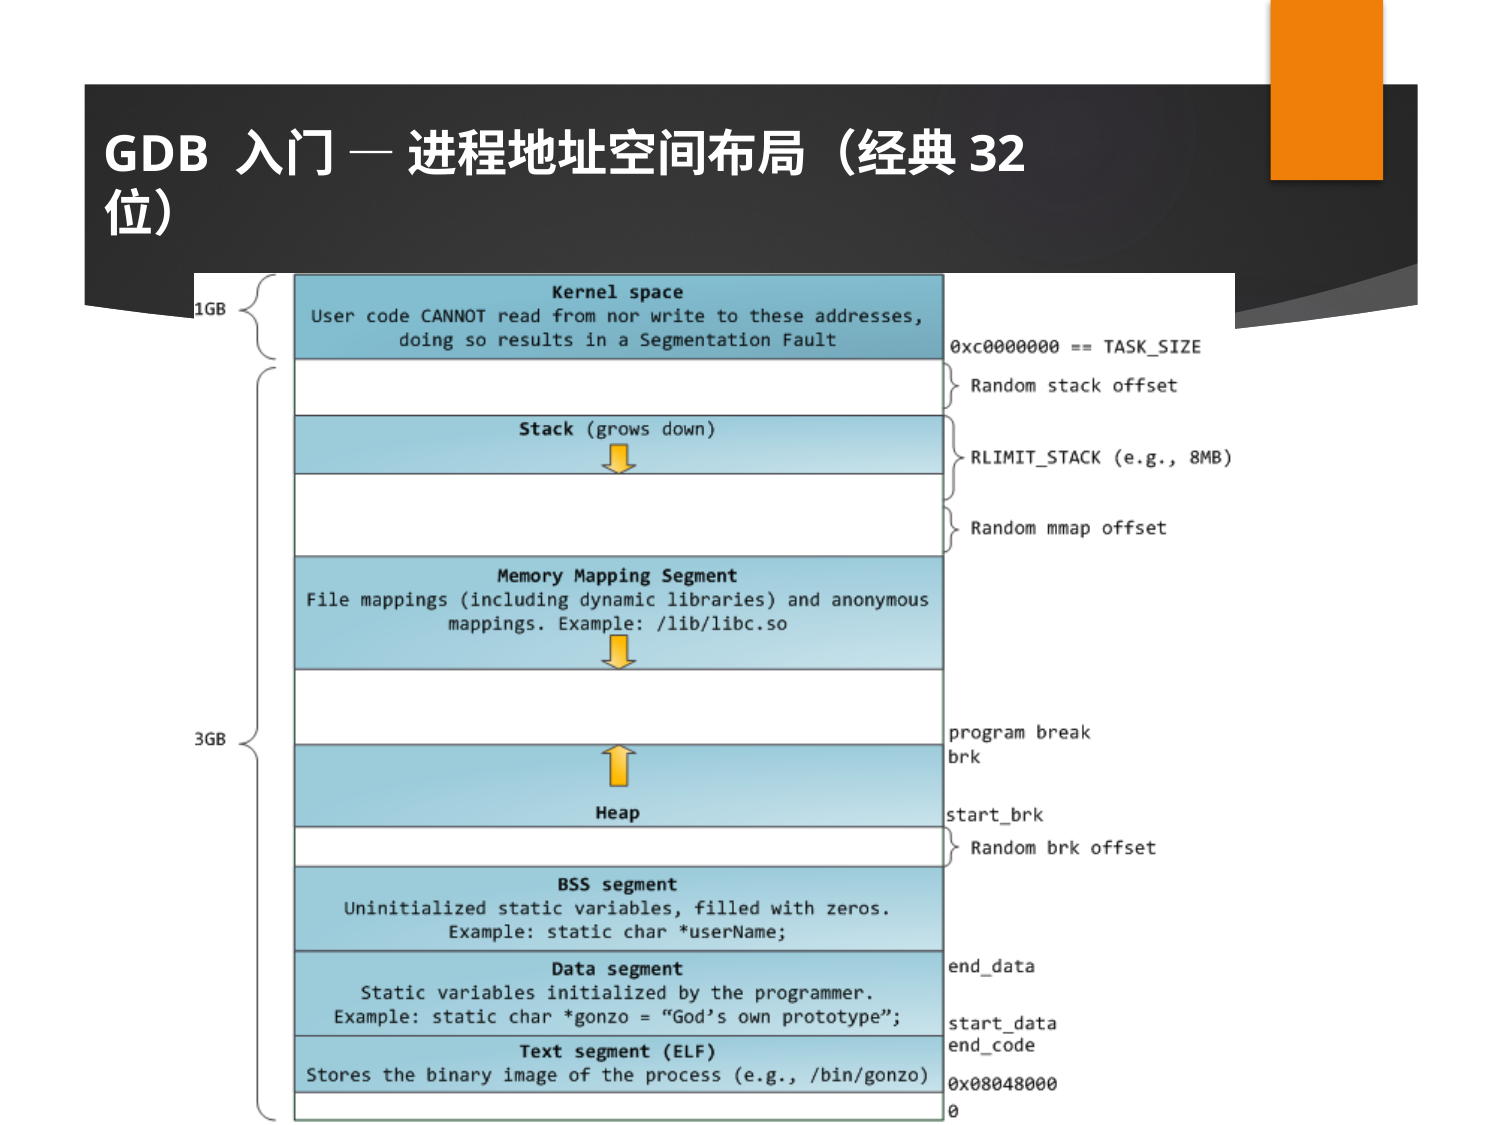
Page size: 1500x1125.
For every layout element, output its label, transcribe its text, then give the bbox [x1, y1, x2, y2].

text_box GDB 入门 — 进程地址空间布局（经典32位） [88, 113, 1128, 249]
picture [194, 273, 1235, 1125]
